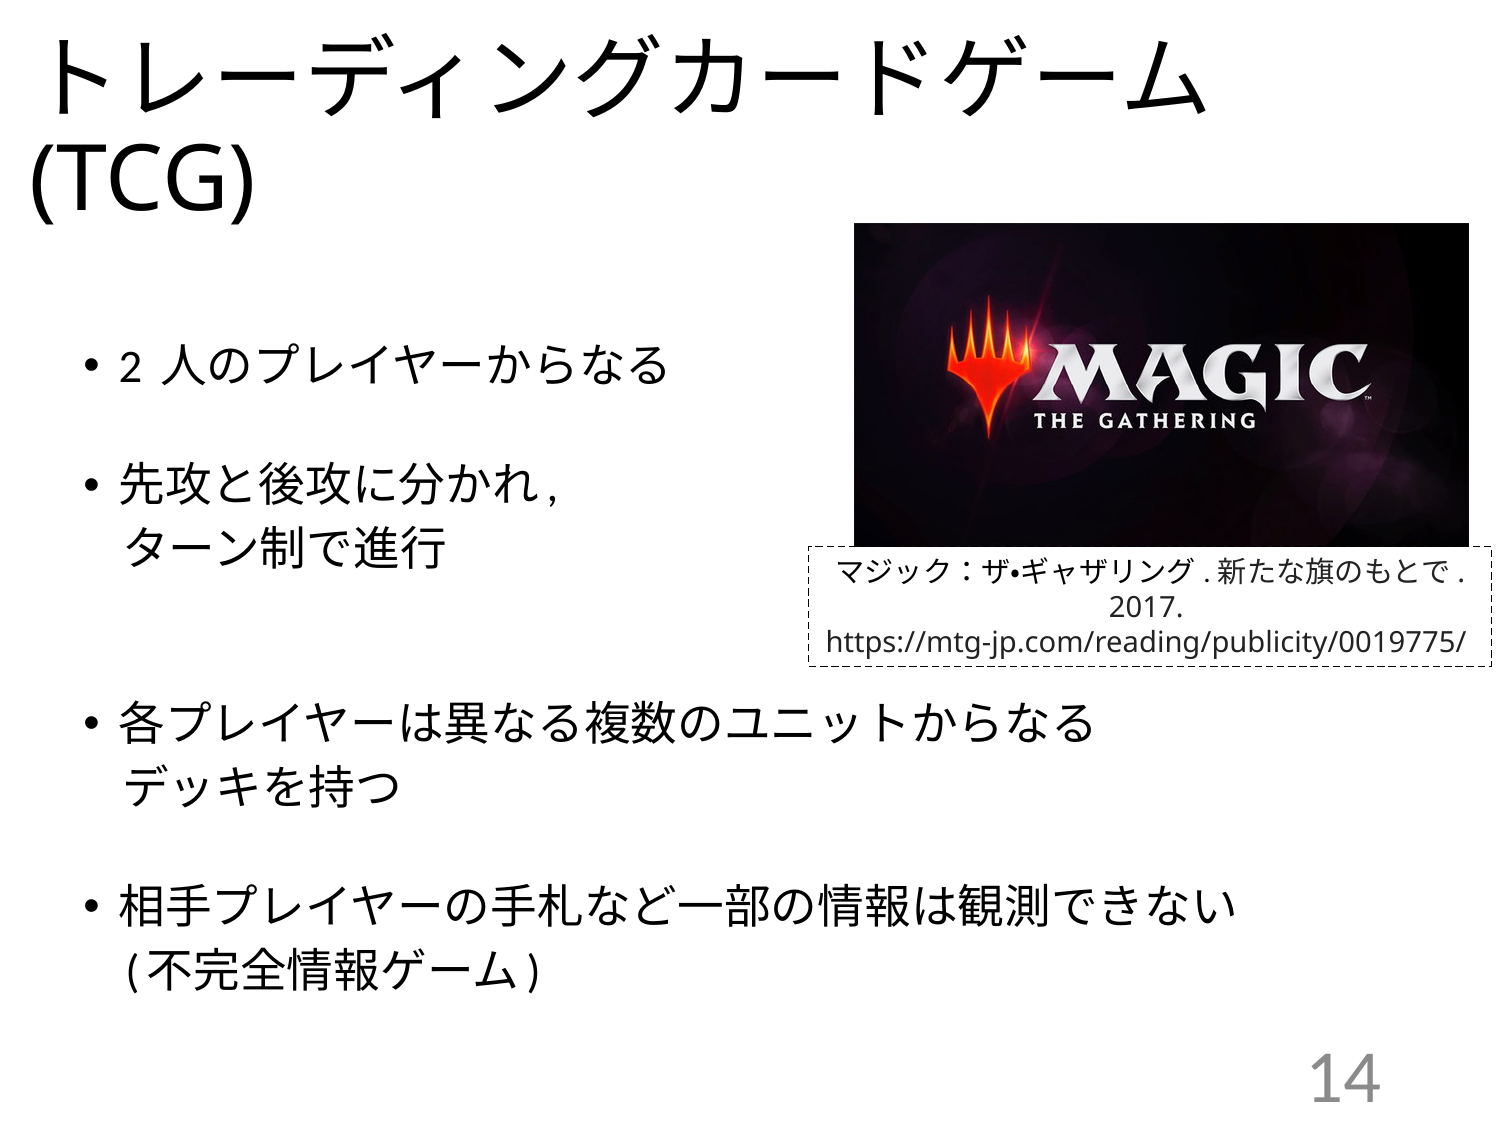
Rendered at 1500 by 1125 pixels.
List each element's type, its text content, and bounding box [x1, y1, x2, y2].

list 2 人のプレイヤーからなる 先攻と後攻に分かれ, ターン制で進行 各プレイヤーは異なる複数のユニットからなる デッキを持つ 相手プレイヤーの手札など一部の情報は観測できない (不完全情報ゲーム) [68, 219, 1397, 1009]
title トレーディングカードゲーム (TCG) [14, 22, 1486, 240]
slide_number 14 [1059, 1042, 1397, 1103]
text_box マジック：ザ・ギャザリング.新たな旗のもとで. 2017. https://mtg-jp.com/reading/publicity/0019775/ [808, 546, 1492, 667]
picture [854, 223, 1469, 547]
